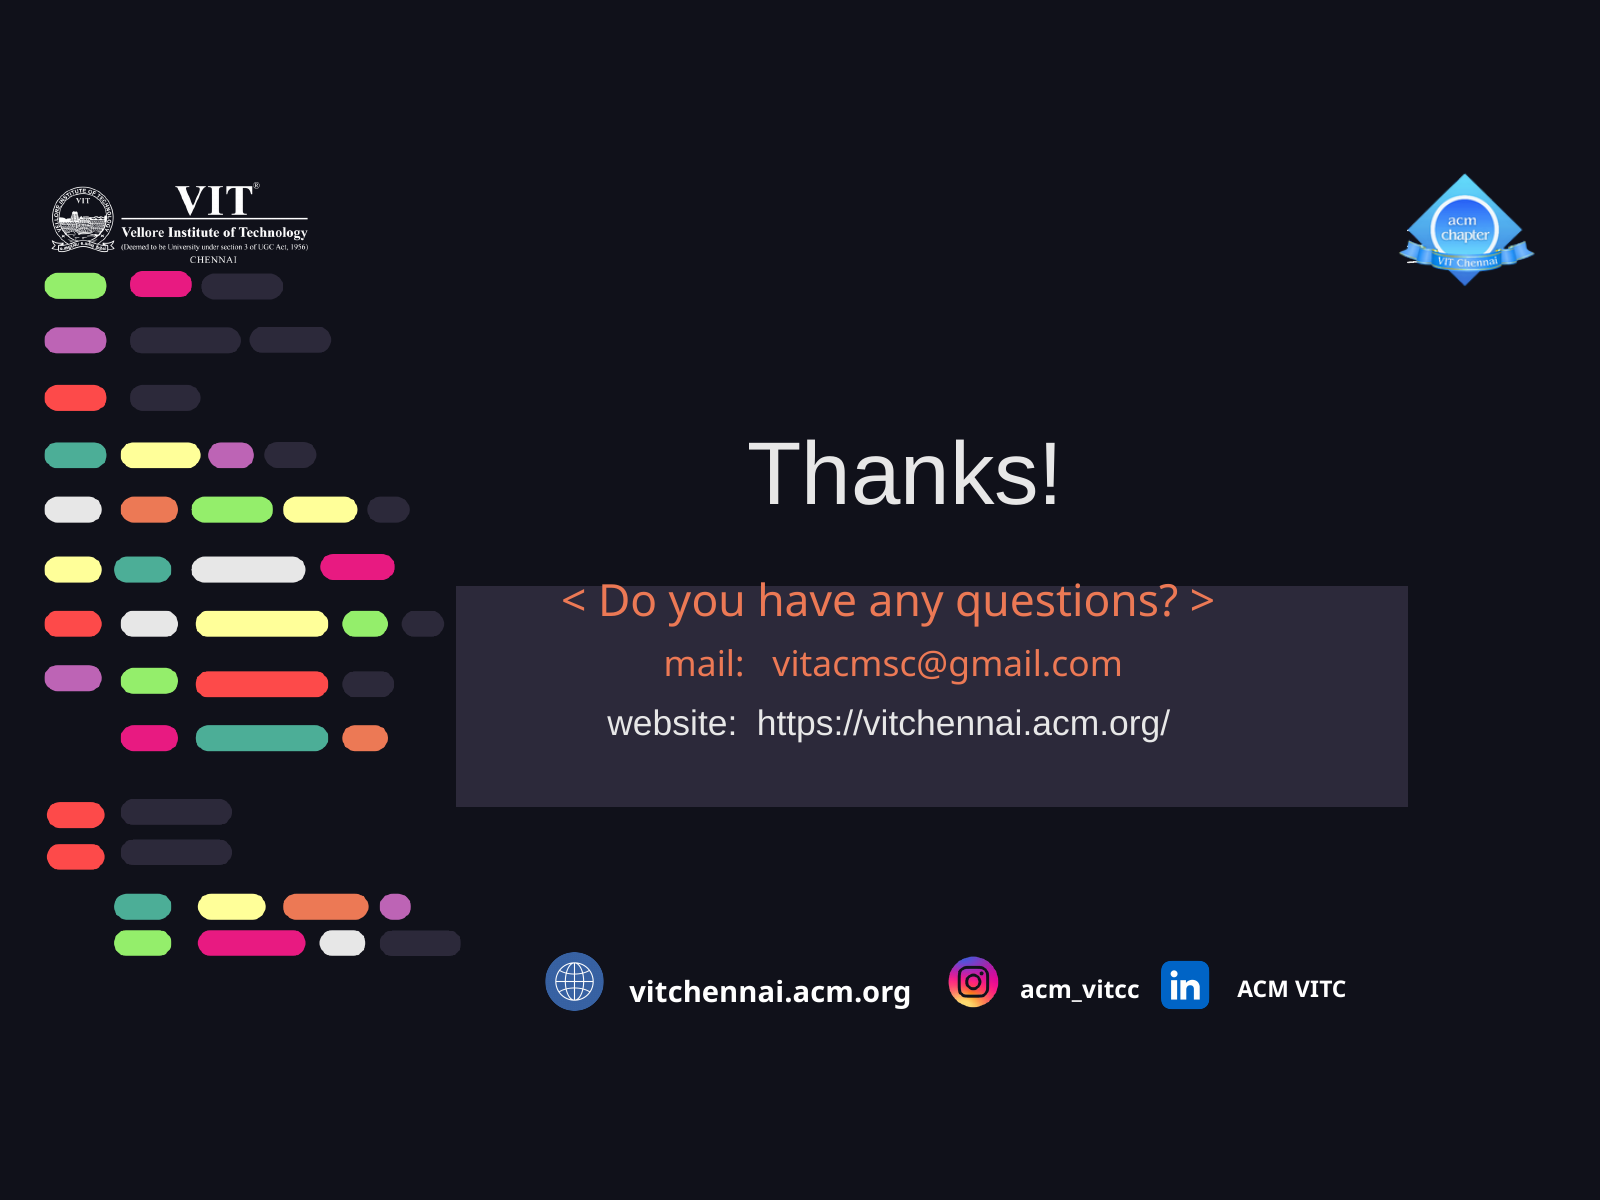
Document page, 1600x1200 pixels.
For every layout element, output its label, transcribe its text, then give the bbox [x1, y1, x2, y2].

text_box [38, 157, 1549, 289]
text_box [545, 946, 1354, 1017]
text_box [455, 582, 1408, 808]
text_box [44, 298, 461, 956]
text_box Thanks! [747, 407, 1510, 523]
